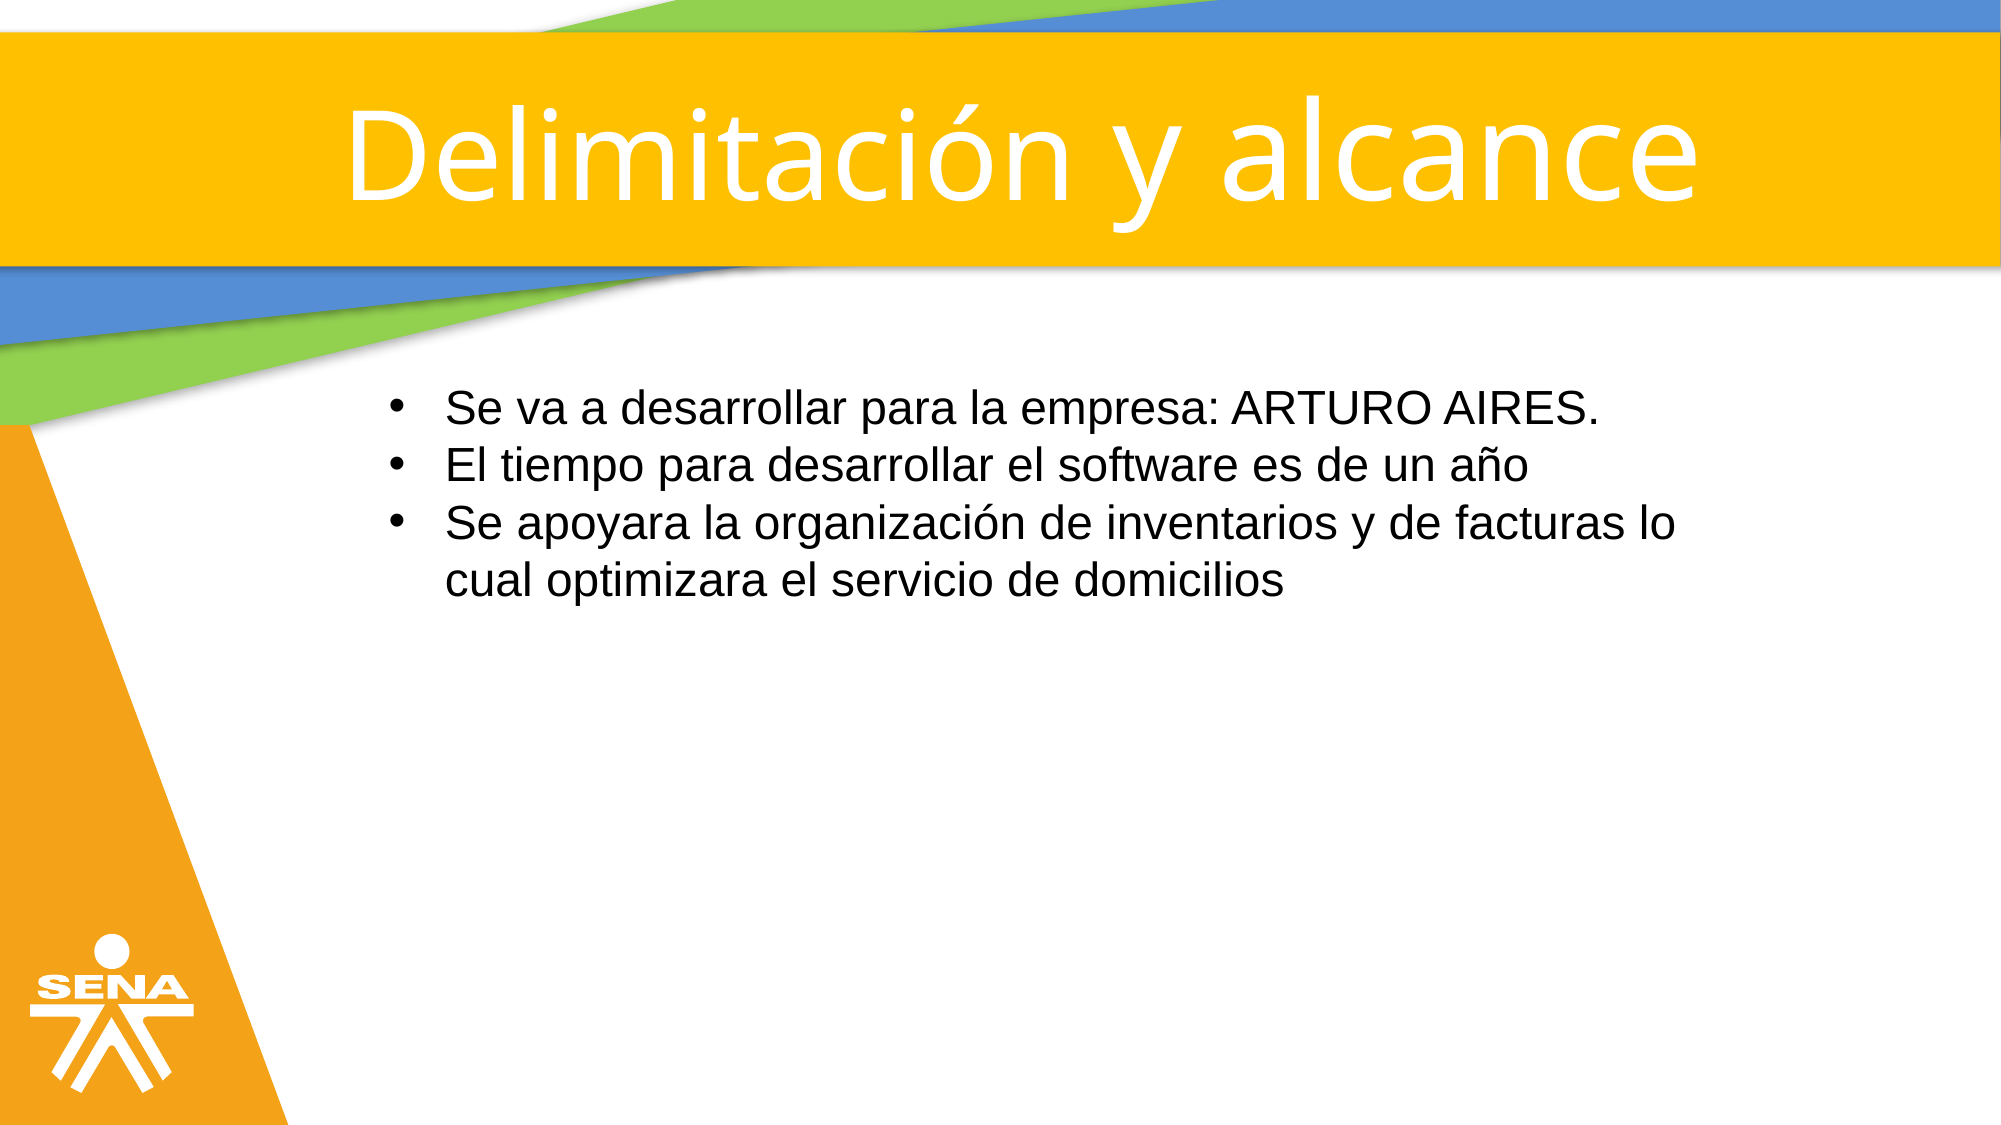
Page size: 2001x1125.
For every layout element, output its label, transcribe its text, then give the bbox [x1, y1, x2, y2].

text_box Se va a desarrollar para la empresa: ARTURO AIRES. El tiempo para desarrollar el software es de un año Se apoyara la organización de inventarios y de facturas lo cual optimizara el servicio de domicilios [373, 369, 1756, 614]
picture [0, 425, 336, 1125]
text_box Delimitación y alcance [163, 55, 1882, 236]
